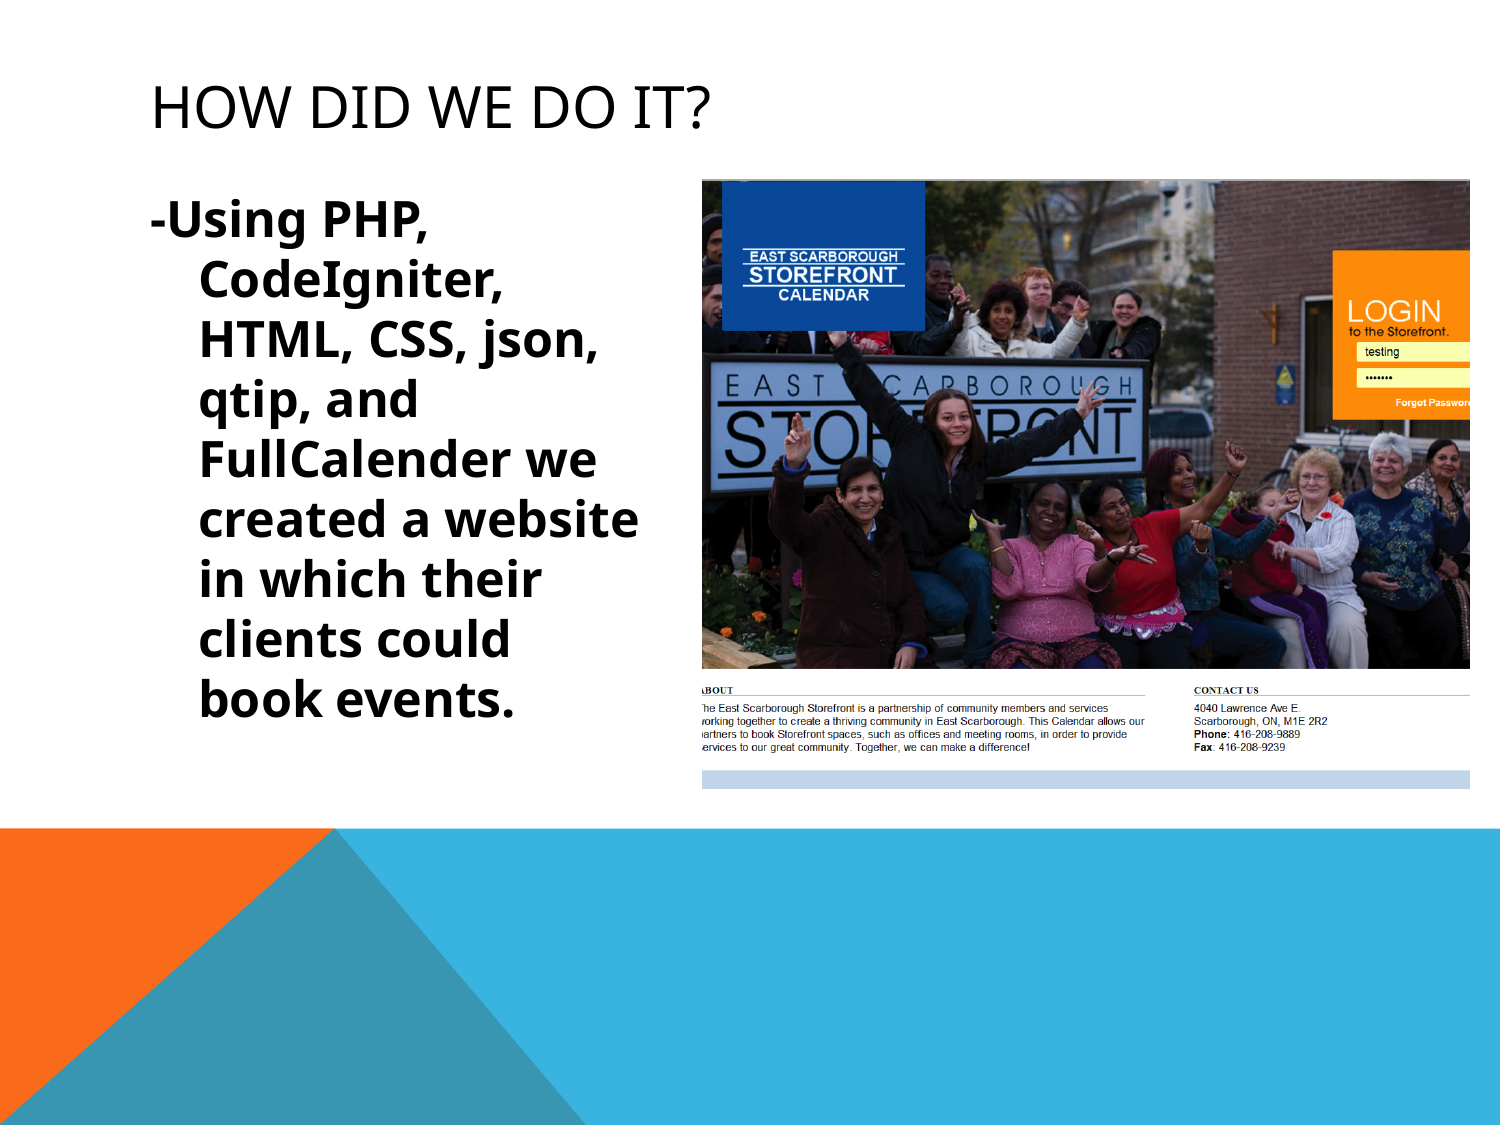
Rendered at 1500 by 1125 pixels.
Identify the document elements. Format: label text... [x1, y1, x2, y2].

title How did WE DO IT? [135, 60, 1369, 150]
list -Using PHP, CodeIgniter, HTML, CSS, json, qtip, and FullCalender we created a website in which their clients could book events. [135, 179, 660, 789]
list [701, 179, 1470, 790]
